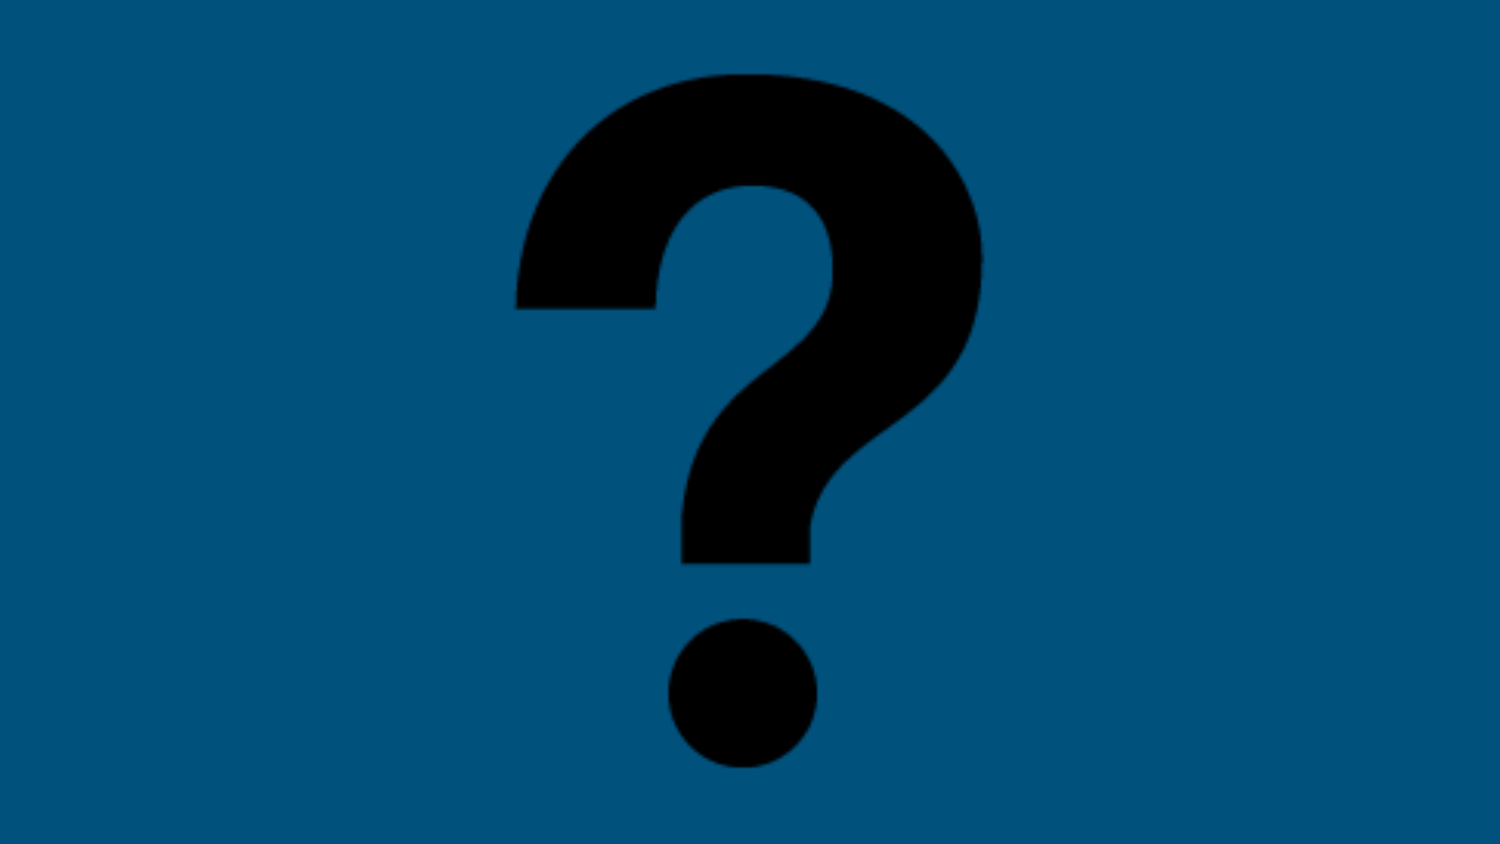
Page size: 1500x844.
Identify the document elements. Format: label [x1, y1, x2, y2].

picture [670, 620, 817, 766]
picture [517, 74, 981, 562]
